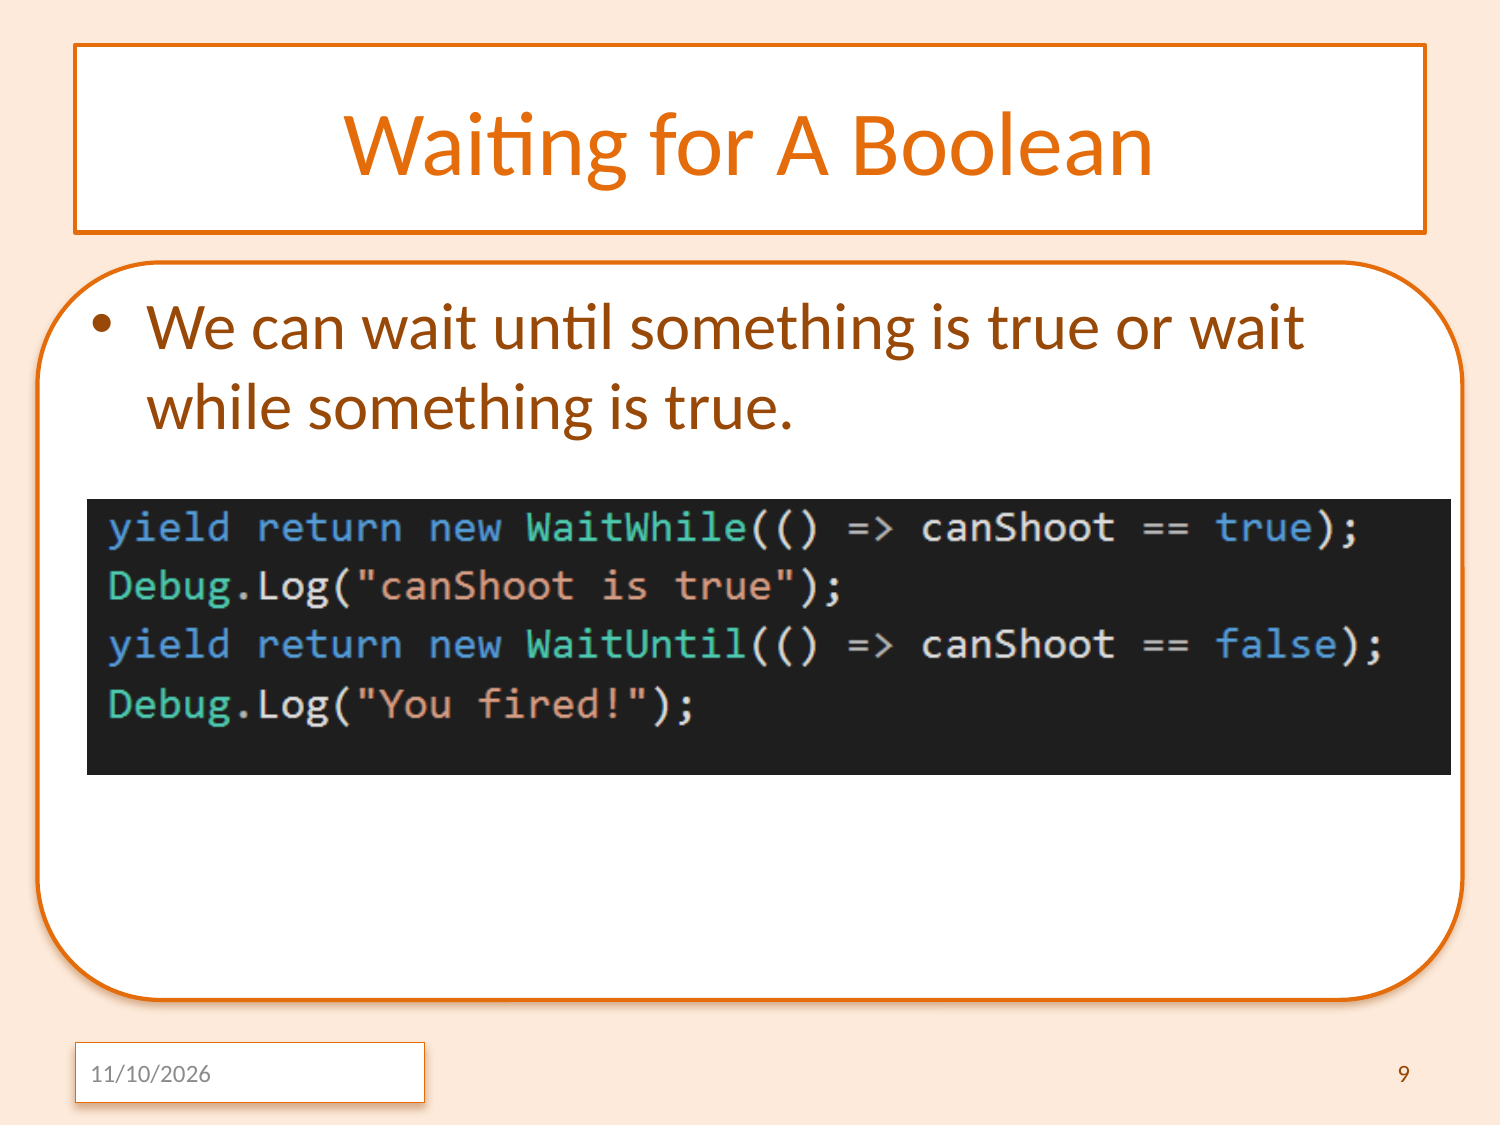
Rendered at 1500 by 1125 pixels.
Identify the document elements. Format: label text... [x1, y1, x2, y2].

picture [87, 499, 1451, 776]
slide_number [75, 1042, 425, 1103]
slide_number 9 [1074, 1042, 1425, 1103]
title Waiting for A Boolean [73, 43, 1427, 235]
list We can wait until something is true or wait while something is true. [75, 275, 1425, 475]
